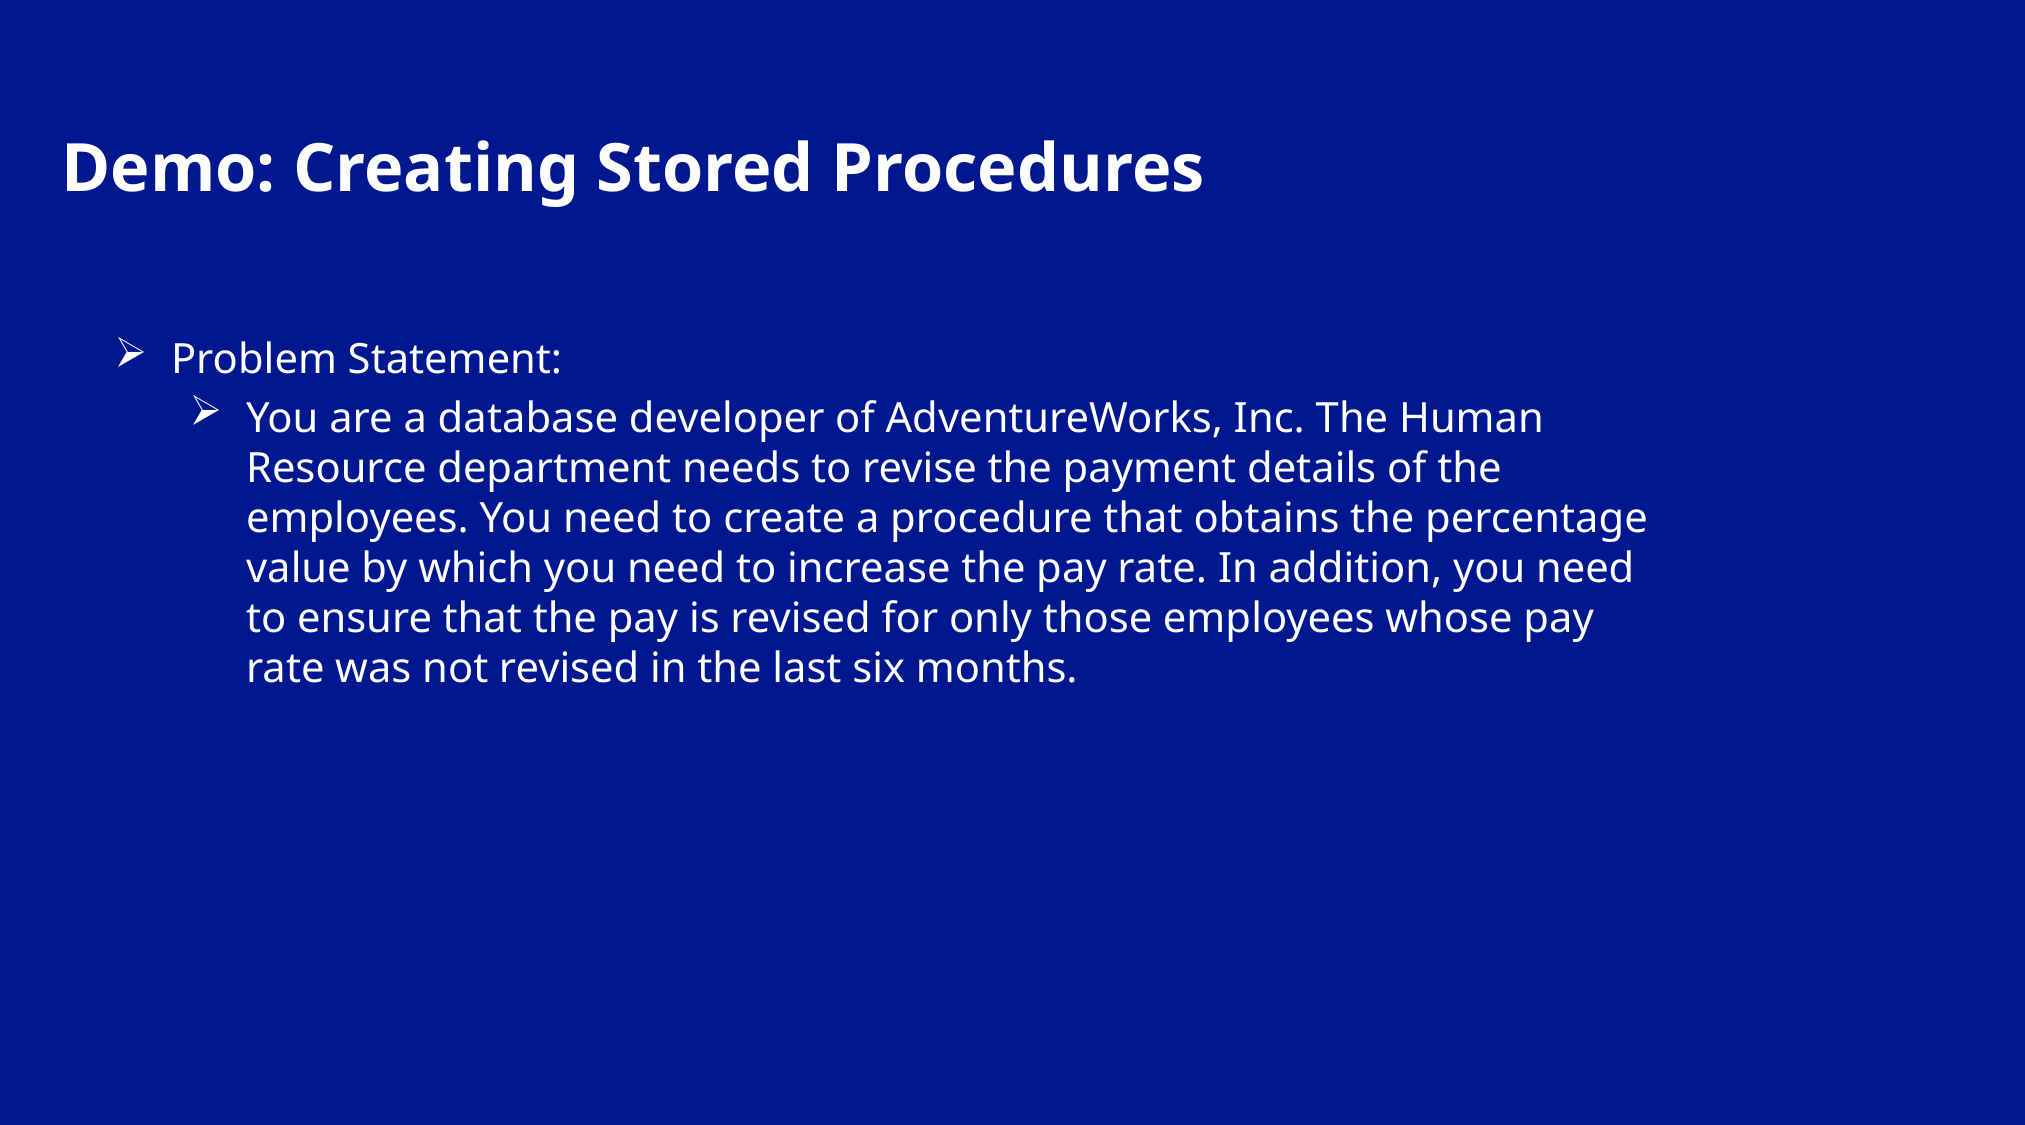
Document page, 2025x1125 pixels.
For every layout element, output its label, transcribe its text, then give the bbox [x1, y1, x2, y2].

text_box Demo: Creating Stored Procedures [46, 117, 2025, 212]
text_box Problem Statement: You are a database developer of AdventureWorks, Inc. The Human Resource department needs to revise the payment details of the employees. You need to create a procedure that obtains the percentage value by which you need to increase the pay rate. In addition, you need to ensure that the pay is revised for only those employees whose pay rate was not revised in the last six months. [99, 324, 1688, 699]
